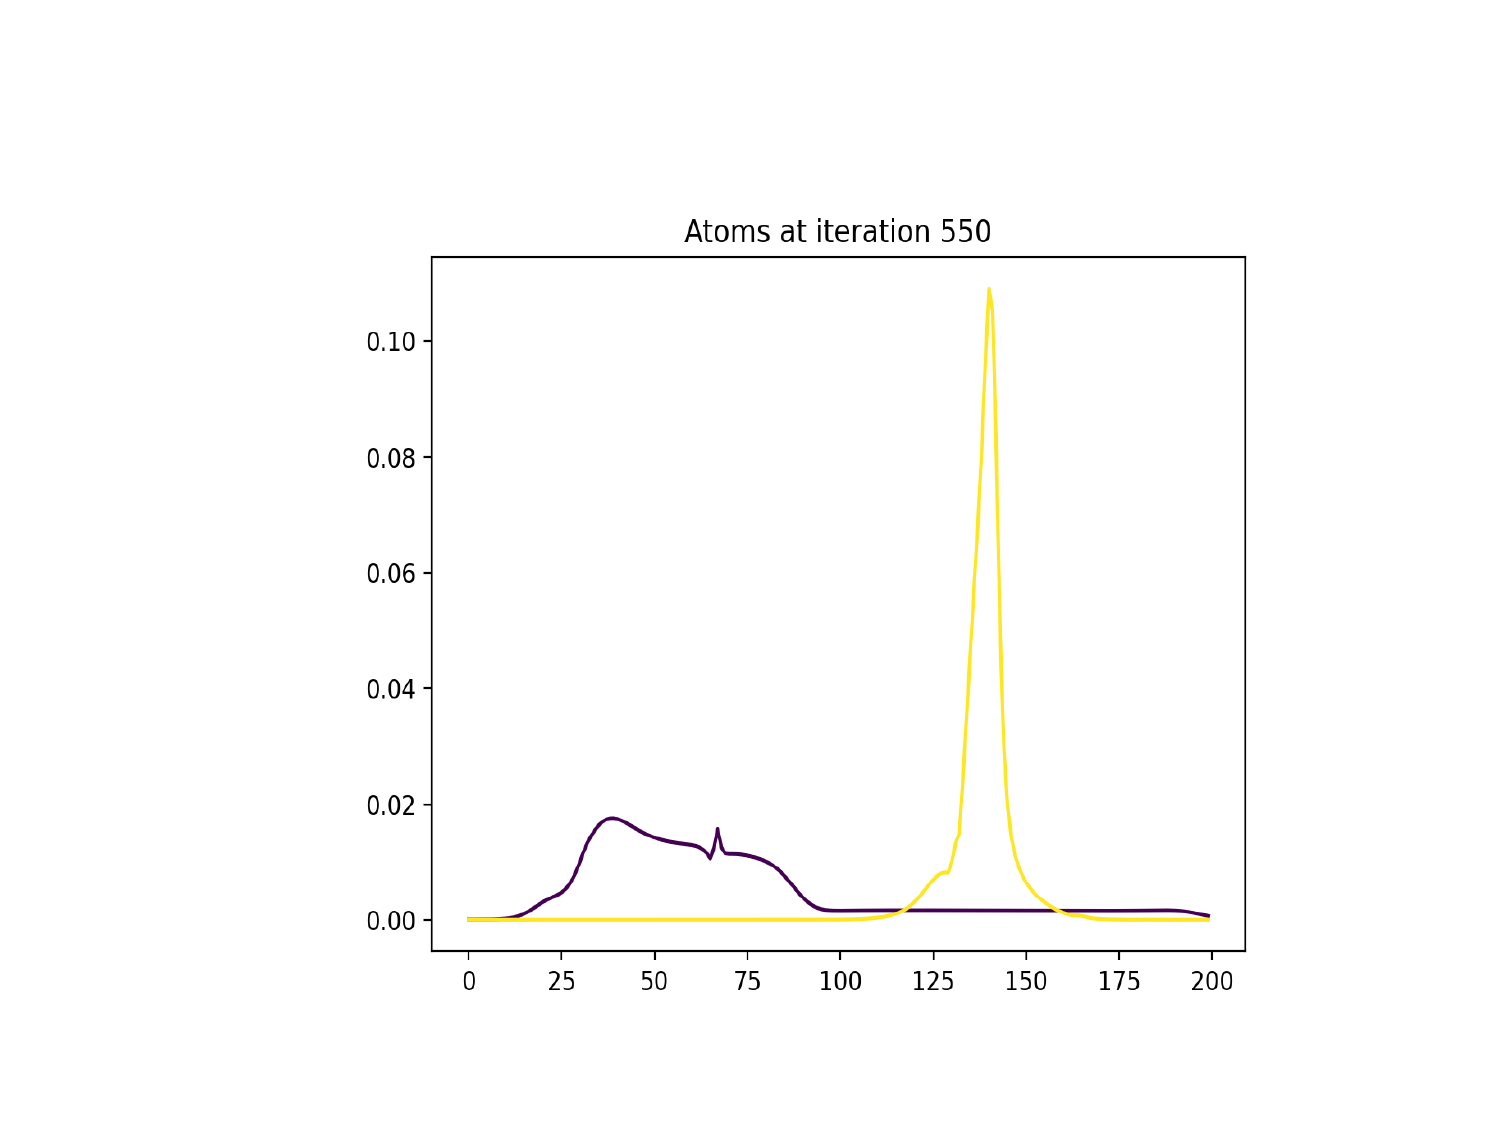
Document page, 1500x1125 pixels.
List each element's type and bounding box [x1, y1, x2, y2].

picture [299, 149, 1351, 1051]
